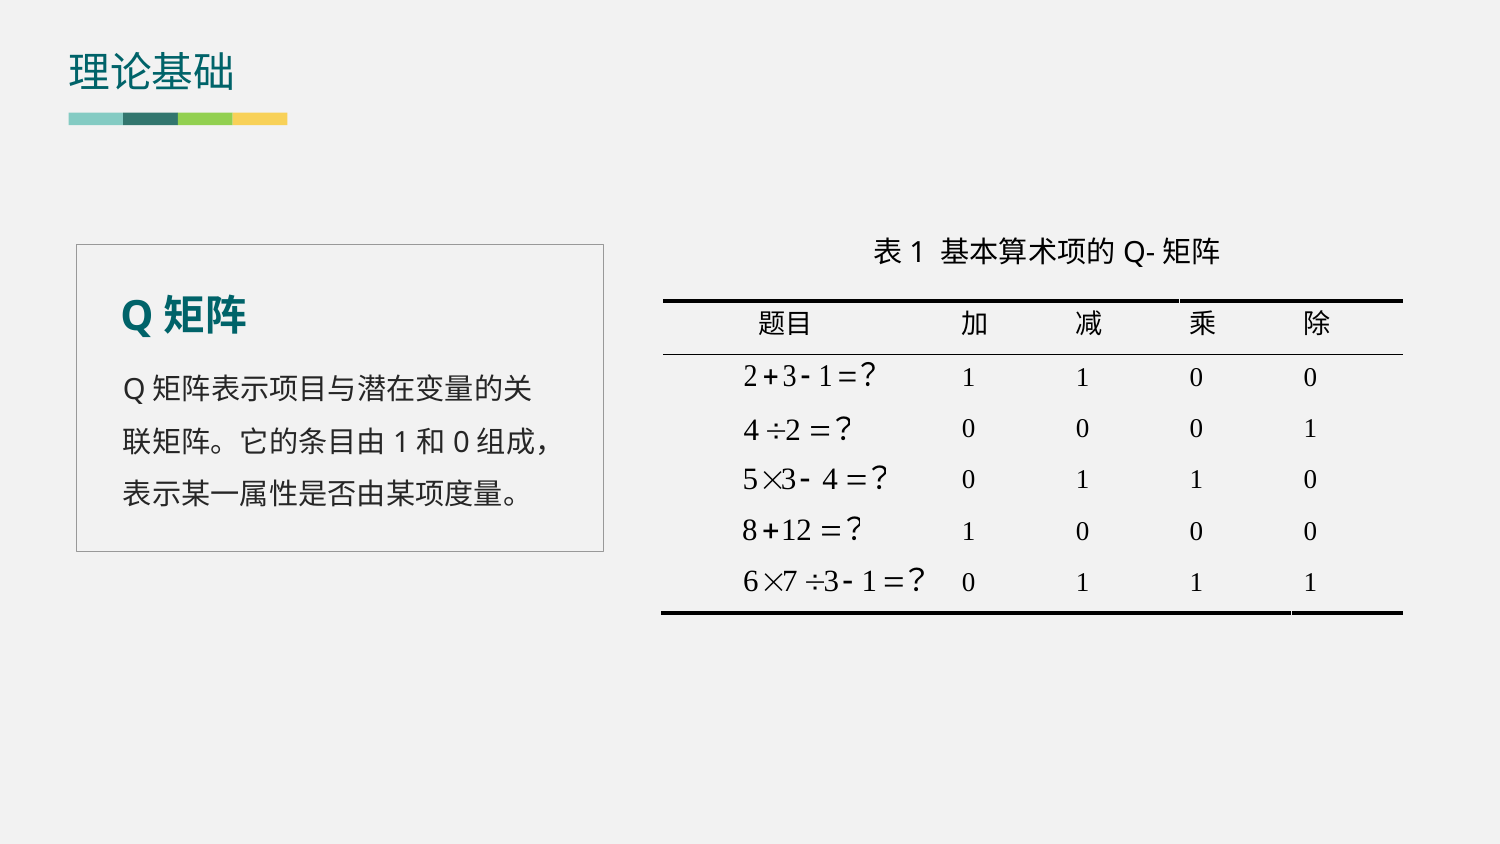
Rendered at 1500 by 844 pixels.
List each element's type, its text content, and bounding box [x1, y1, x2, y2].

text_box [105, 256, 574, 515]
text_box 表1 基本算术项的Q-矩阵 [858, 226, 1236, 276]
text_box [75, 243, 606, 554]
picture [652, 298, 1442, 668]
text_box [68, 112, 288, 126]
text_box 理论基础 [68, 45, 524, 96]
